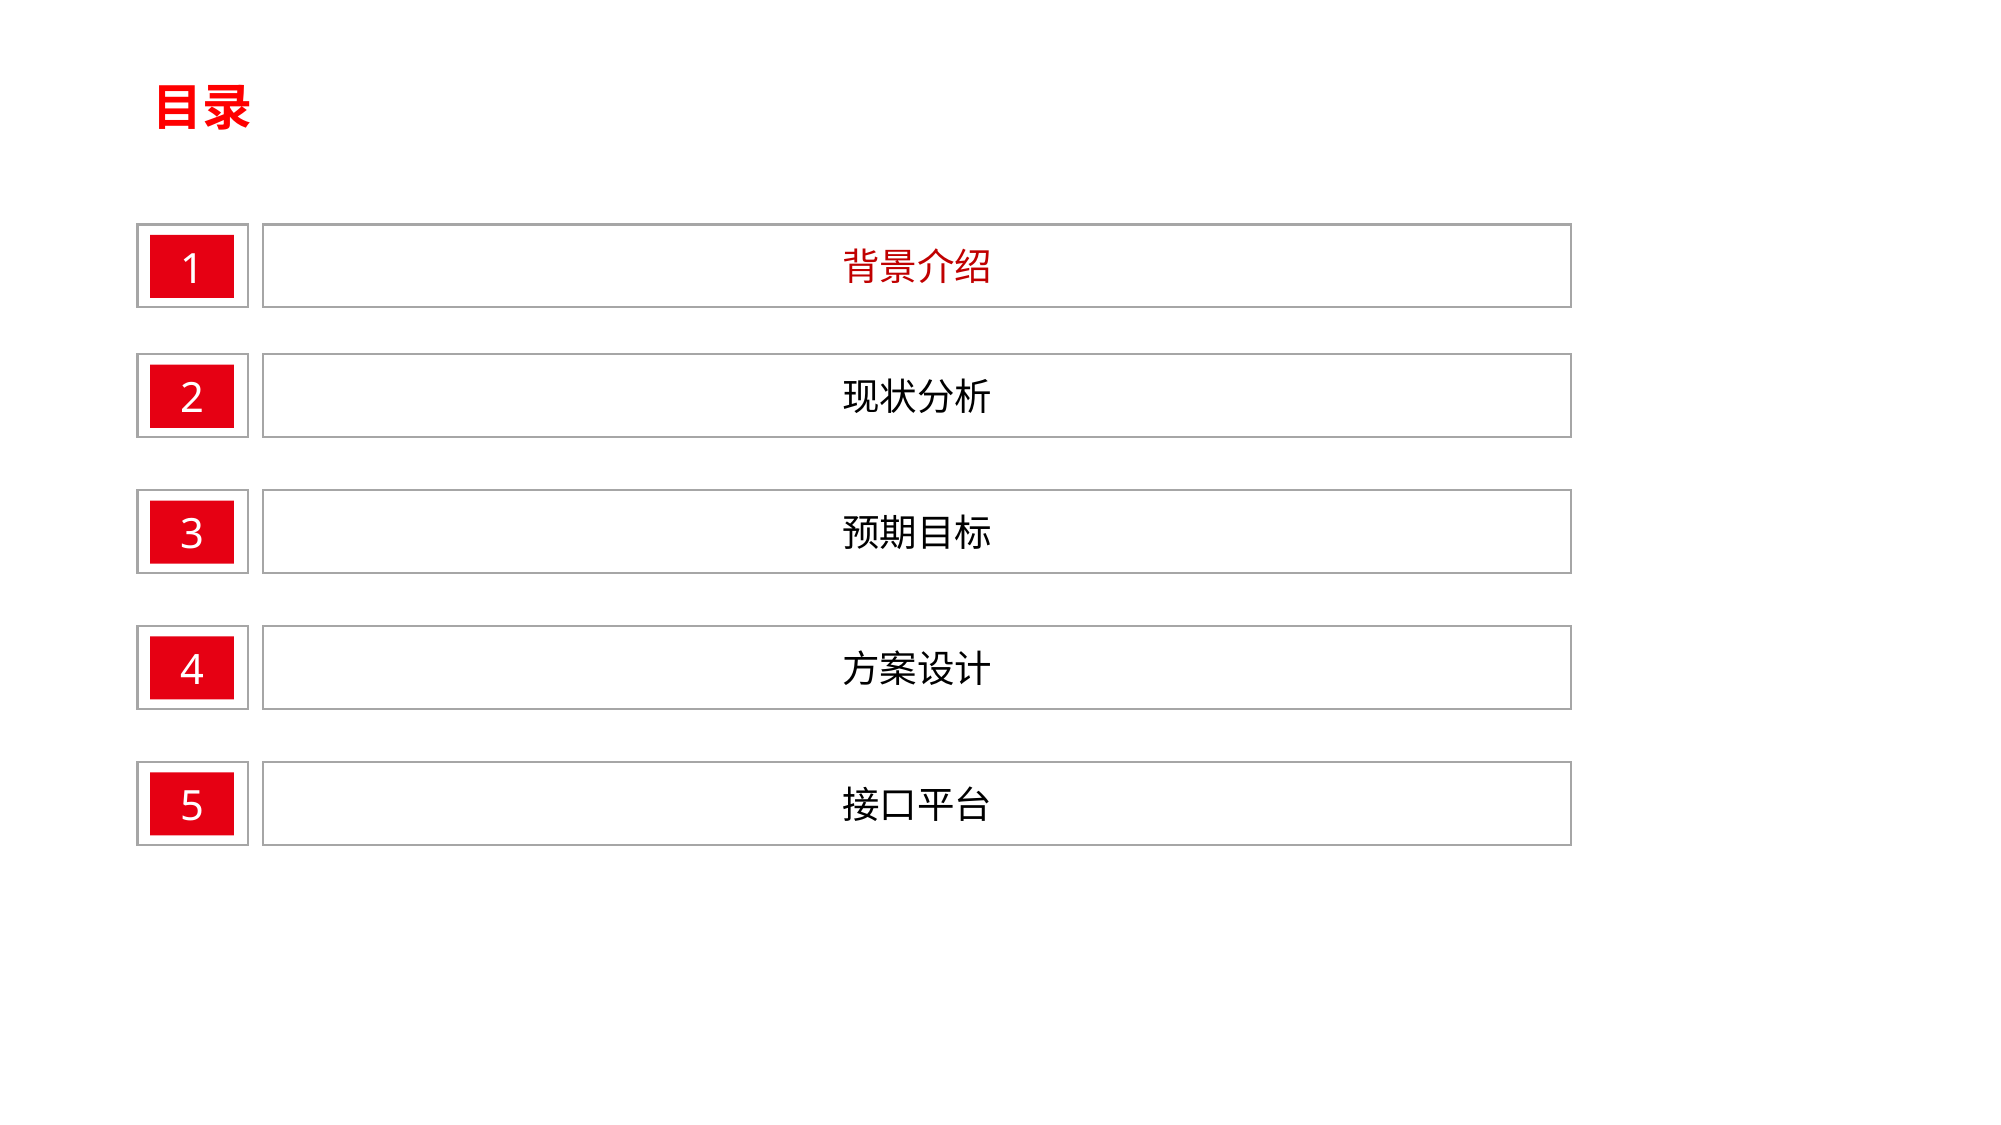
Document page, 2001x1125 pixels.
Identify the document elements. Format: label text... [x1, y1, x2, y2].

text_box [137, 761, 1571, 845]
title 目录 [137, 59, 1321, 160]
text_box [137, 354, 1571, 438]
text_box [137, 626, 1571, 709]
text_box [137, 224, 1571, 308]
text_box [137, 490, 1571, 573]
